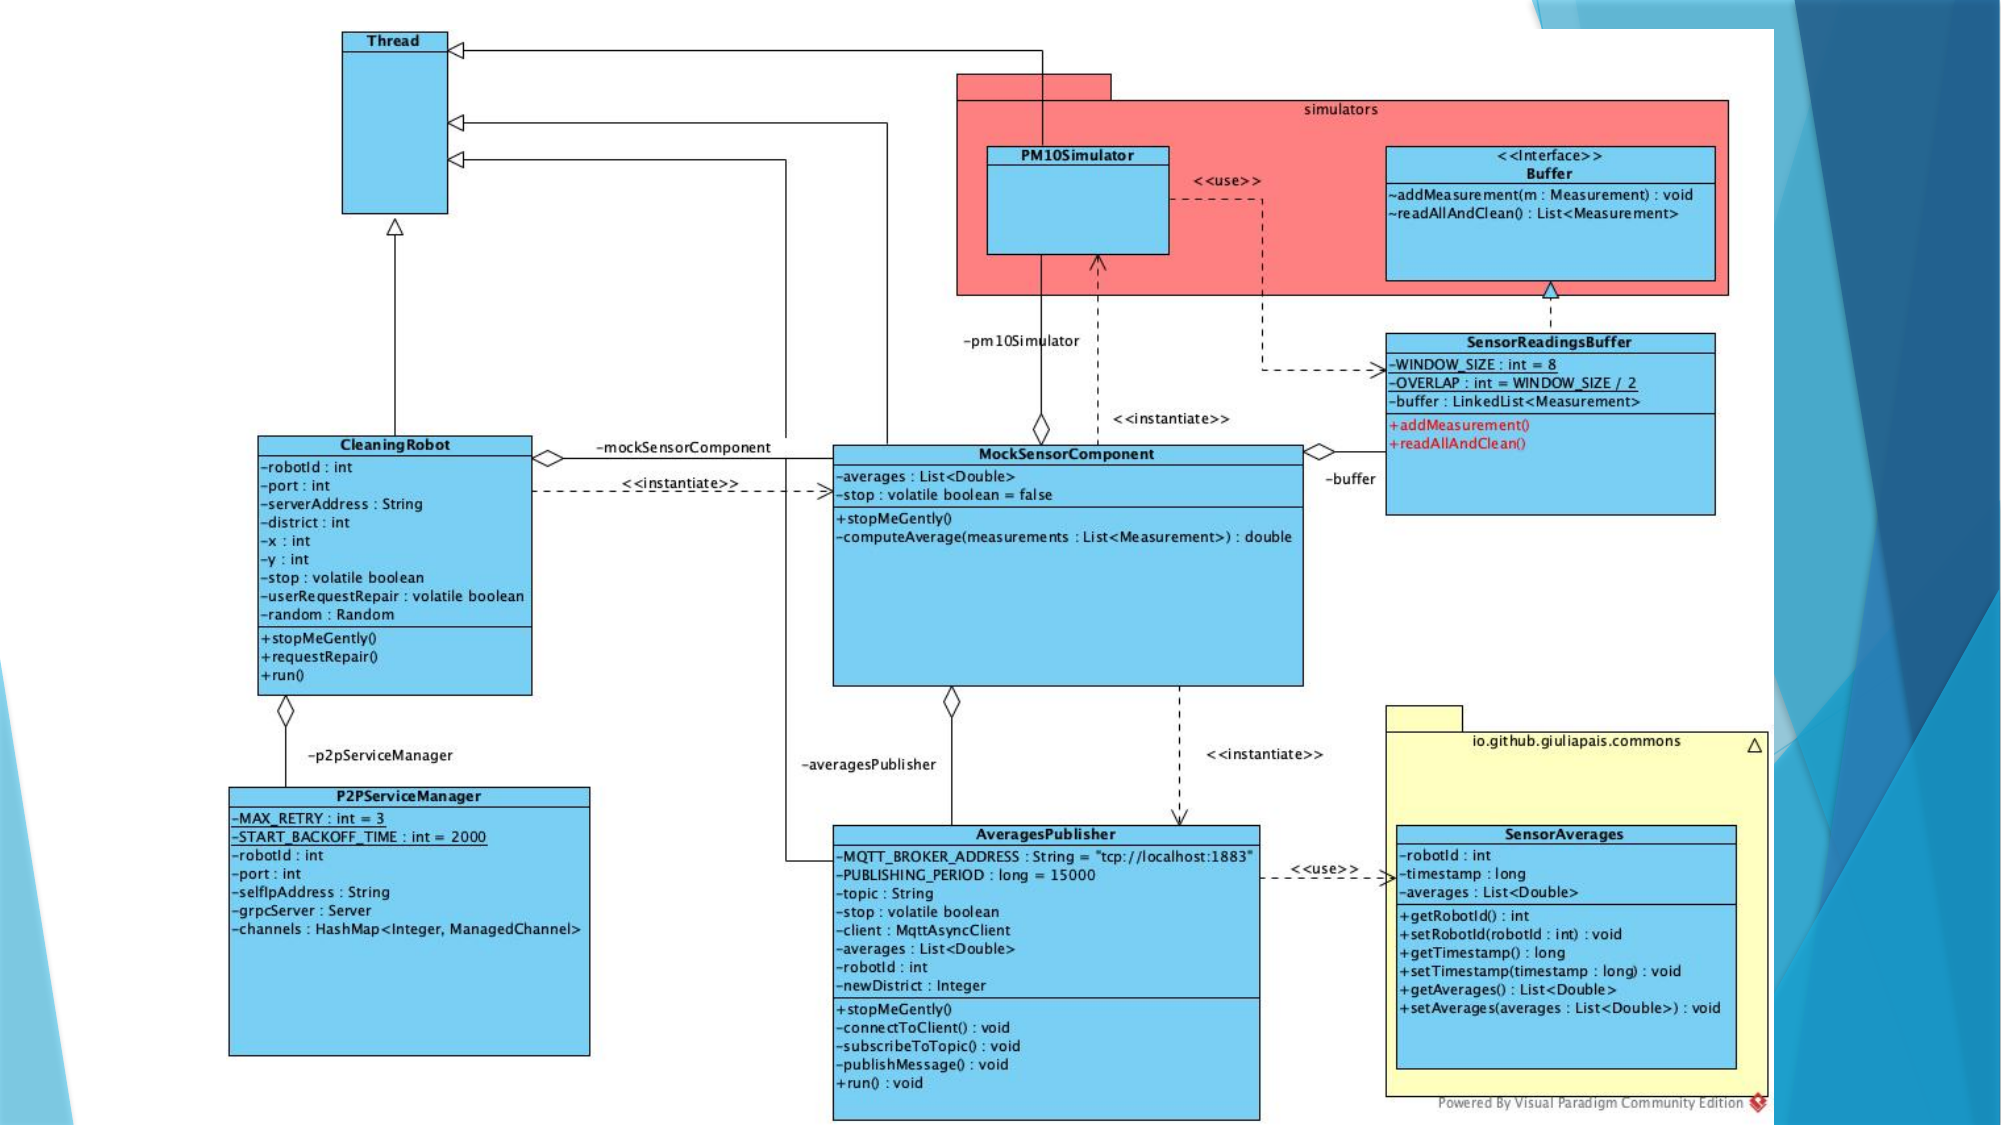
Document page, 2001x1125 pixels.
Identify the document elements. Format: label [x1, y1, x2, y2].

picture [225, 29, 1775, 1125]
